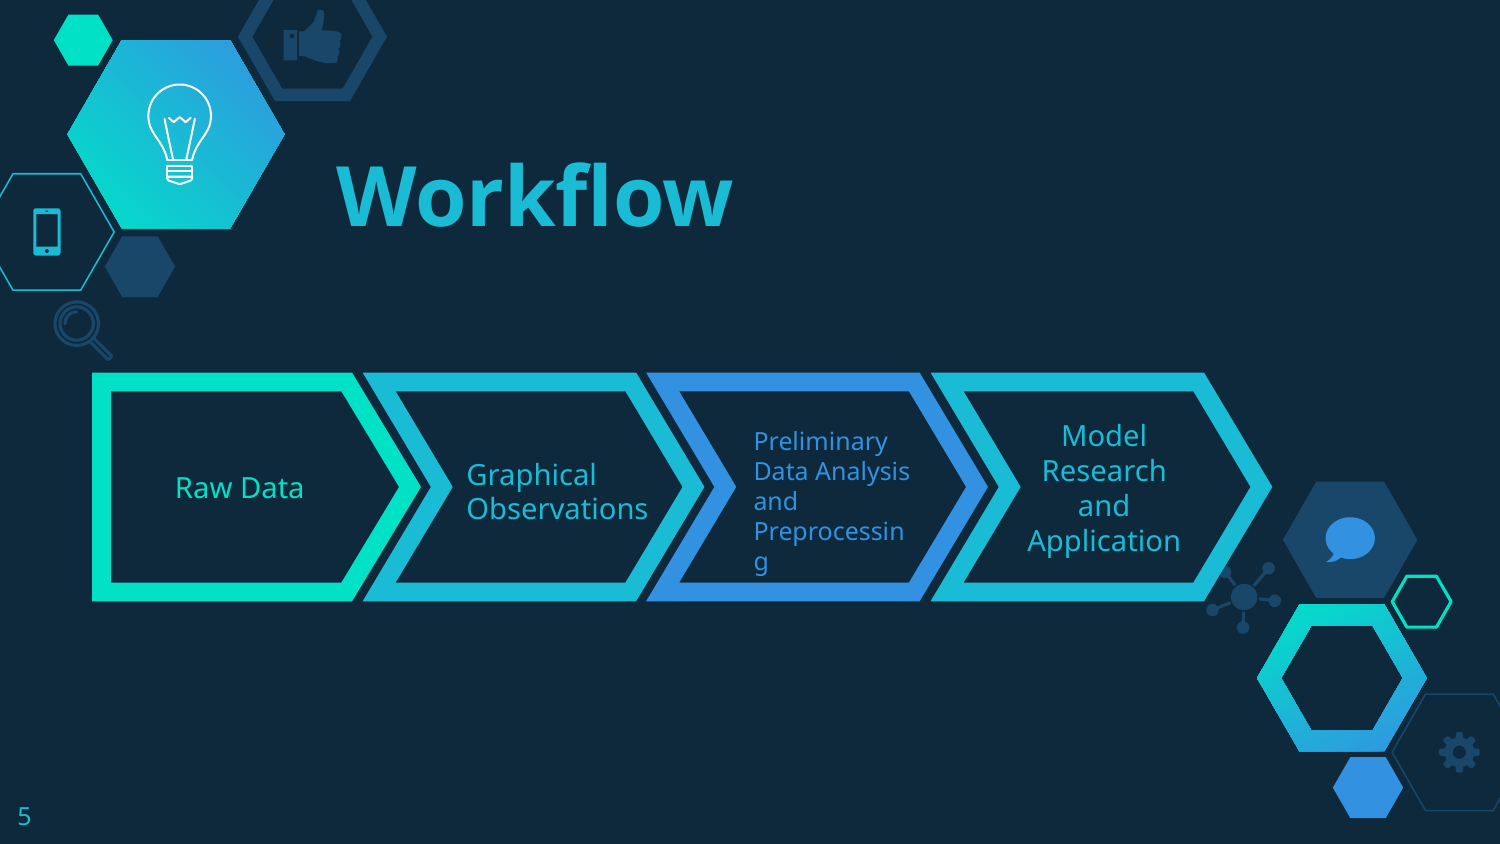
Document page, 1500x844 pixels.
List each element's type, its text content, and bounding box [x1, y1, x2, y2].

text_box [662, 381, 978, 592]
text_box [379, 381, 666, 592]
text_box Graphical Observations [451, 440, 703, 594]
title Workflow [321, 128, 1133, 234]
text_box Preliminary Data Analysis and Preprocessing [738, 410, 935, 550]
text_box Model Research and Application [947, 381, 1262, 592]
slide_number ‹#› [2, 785, 93, 844]
text_box Raw Data [101, 381, 411, 592]
